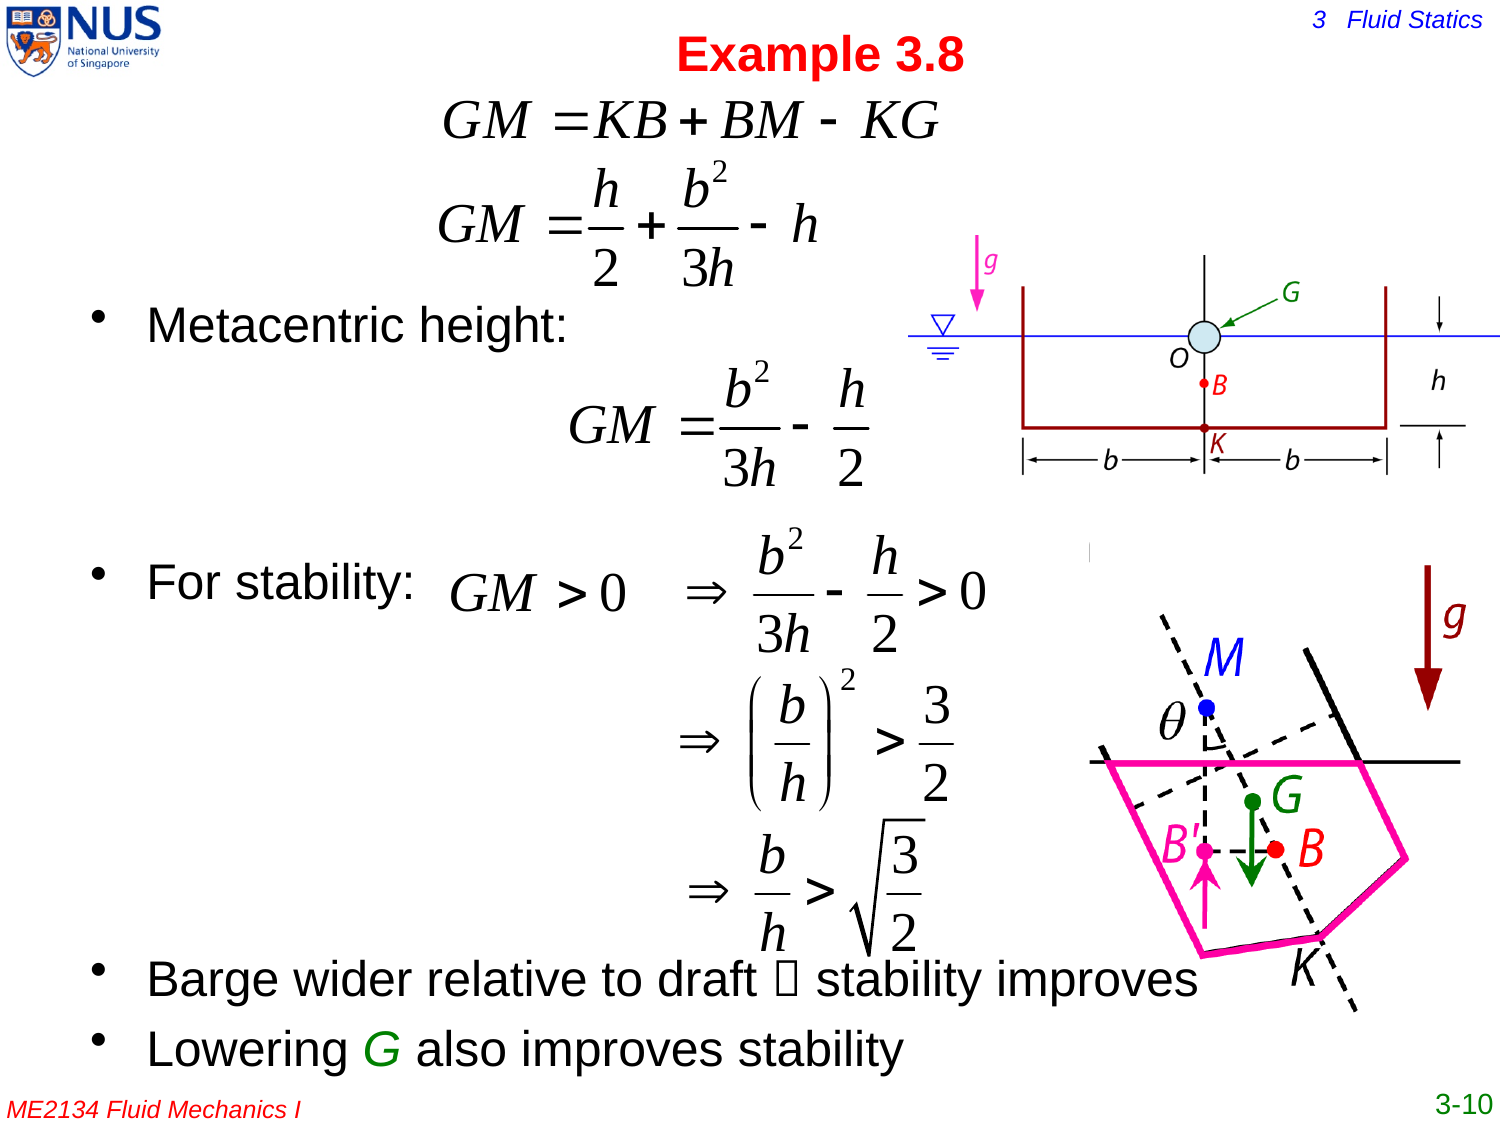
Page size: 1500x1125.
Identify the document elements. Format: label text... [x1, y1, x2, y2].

list Metacentric height: For stability: Barge wider relative to draft  stability improves Lowering G also improves stability [75, 75, 1425, 1111]
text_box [678, 805, 937, 970]
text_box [670, 654, 966, 825]
picture [907, 235, 1500, 477]
picture [1089, 514, 1467, 1032]
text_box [676, 510, 996, 667]
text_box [560, 344, 880, 500]
text_box Example 3.8 [159, 23, 1482, 80]
picture [0, 0, 168, 82]
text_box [428, 144, 828, 300]
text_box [434, 86, 950, 154]
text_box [441, 559, 639, 626]
